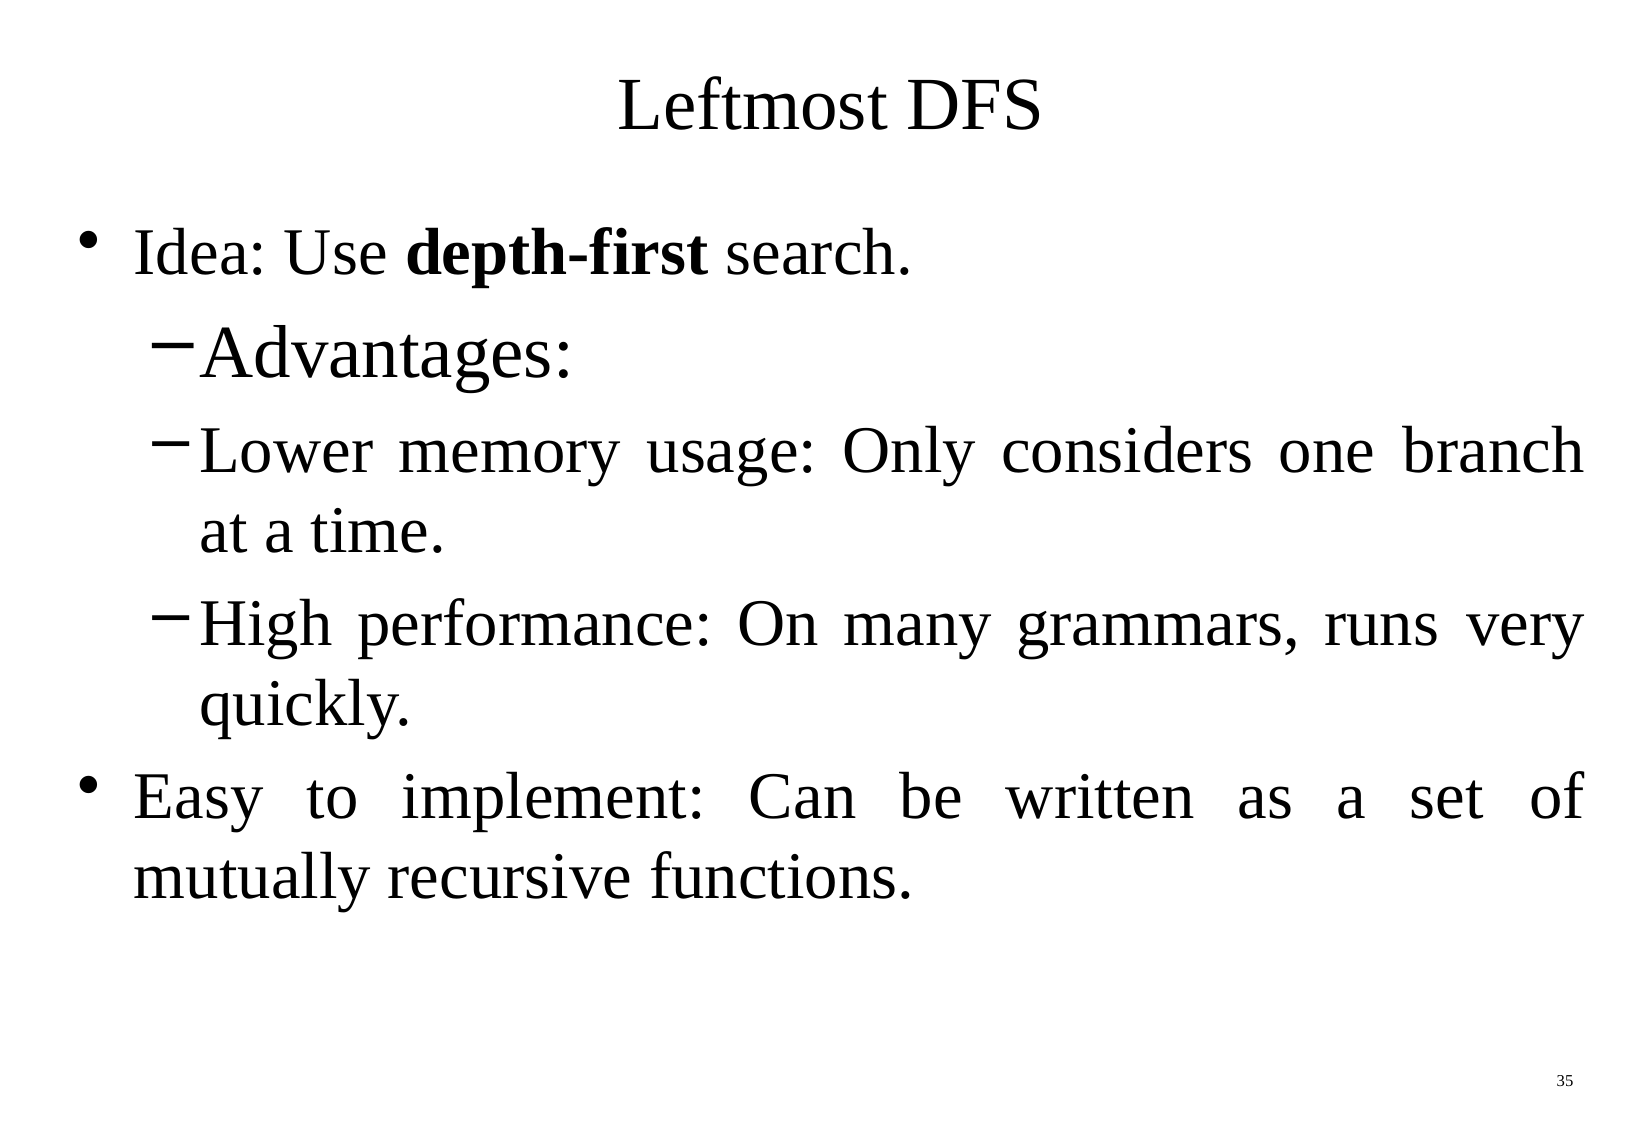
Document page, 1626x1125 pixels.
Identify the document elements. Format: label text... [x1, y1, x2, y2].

title Leftmost DFS [62, 24, 1600, 175]
slide_number 35 [1249, 1062, 1589, 1101]
list Idea: Use depth-first search. Advantages: Lower memory usage: Only considers one branch at a time. High performance: On many grammars, runs very quickly. Easy to implement: Can be written as a set of mutually recursive functions. [62, 200, 1600, 1038]
